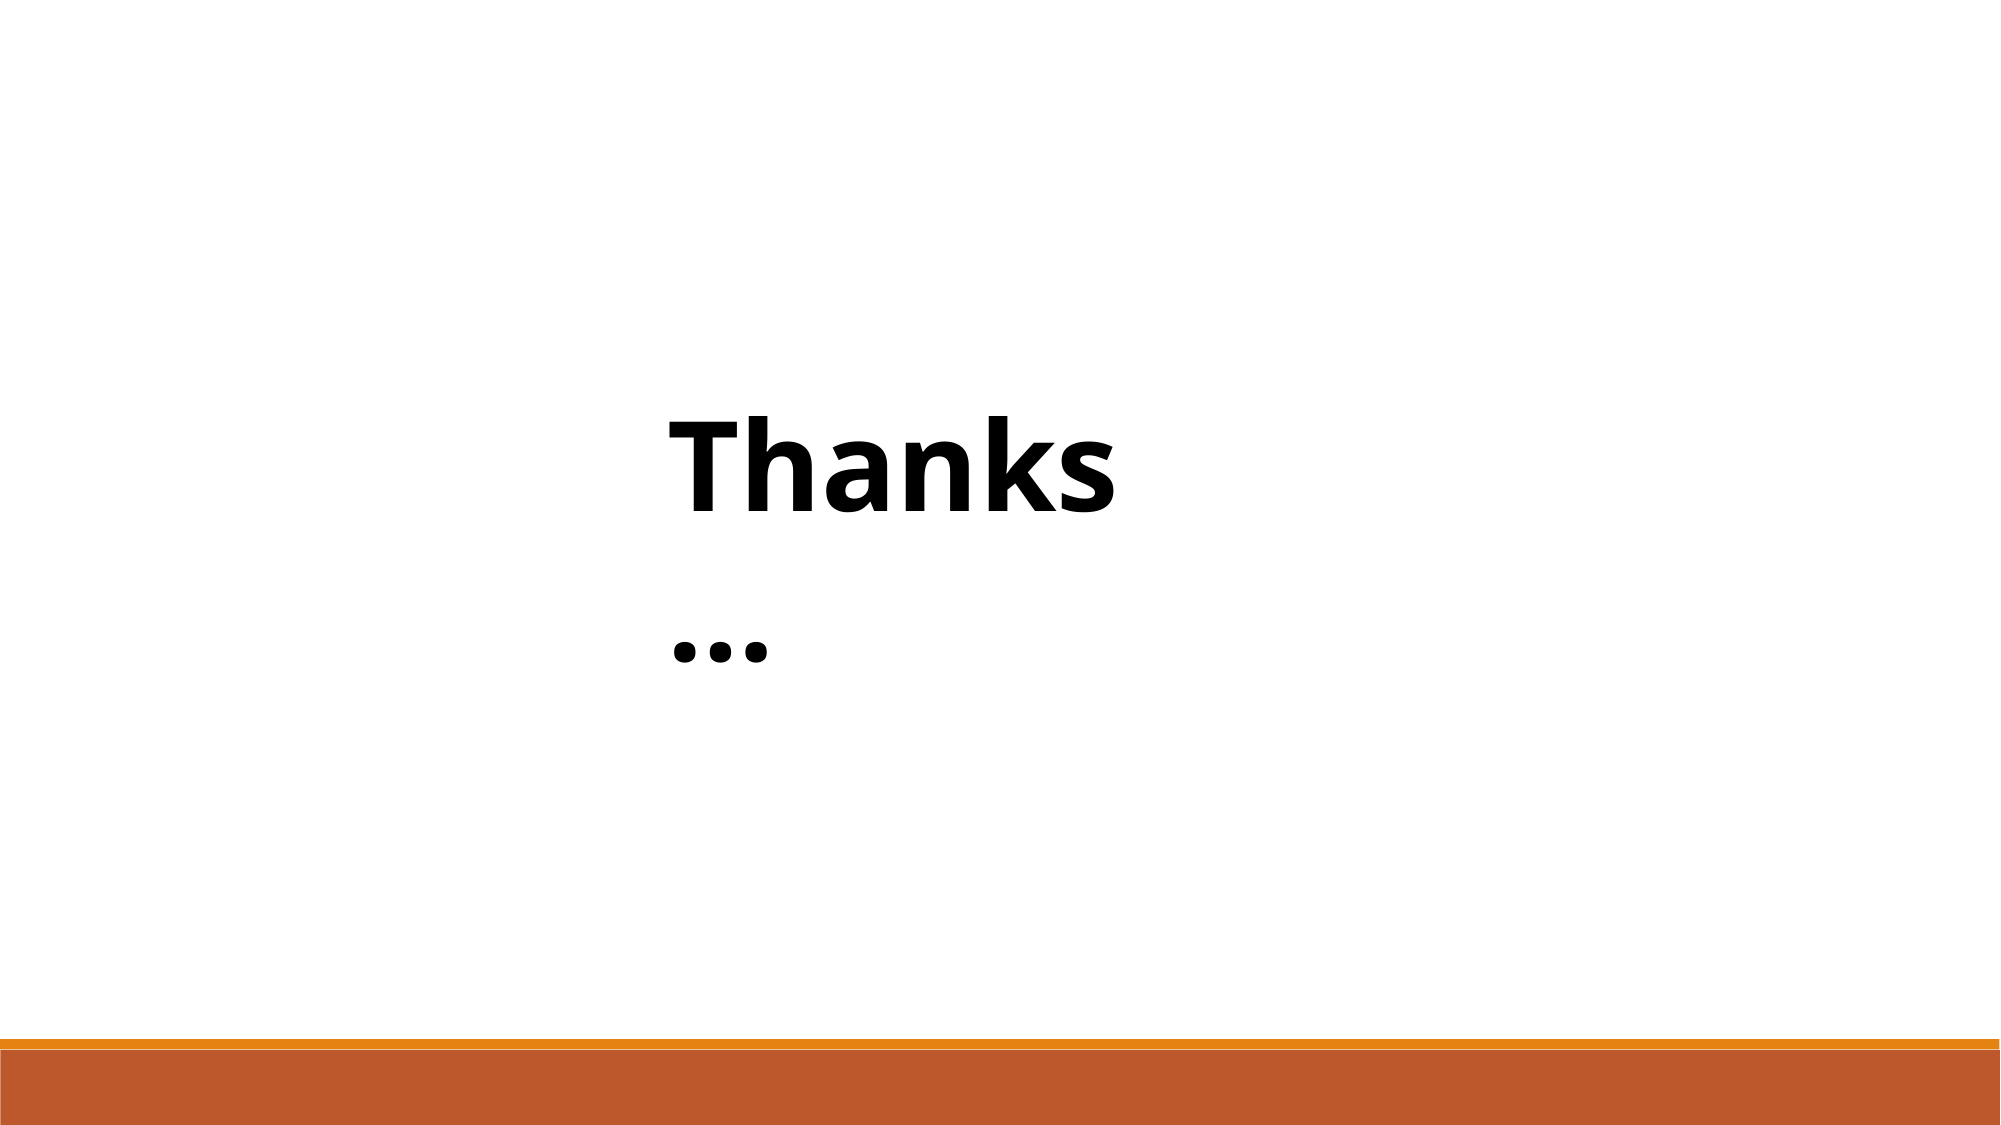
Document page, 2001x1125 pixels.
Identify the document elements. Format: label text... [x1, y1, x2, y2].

text_box Thanks… [652, 379, 1210, 695]
